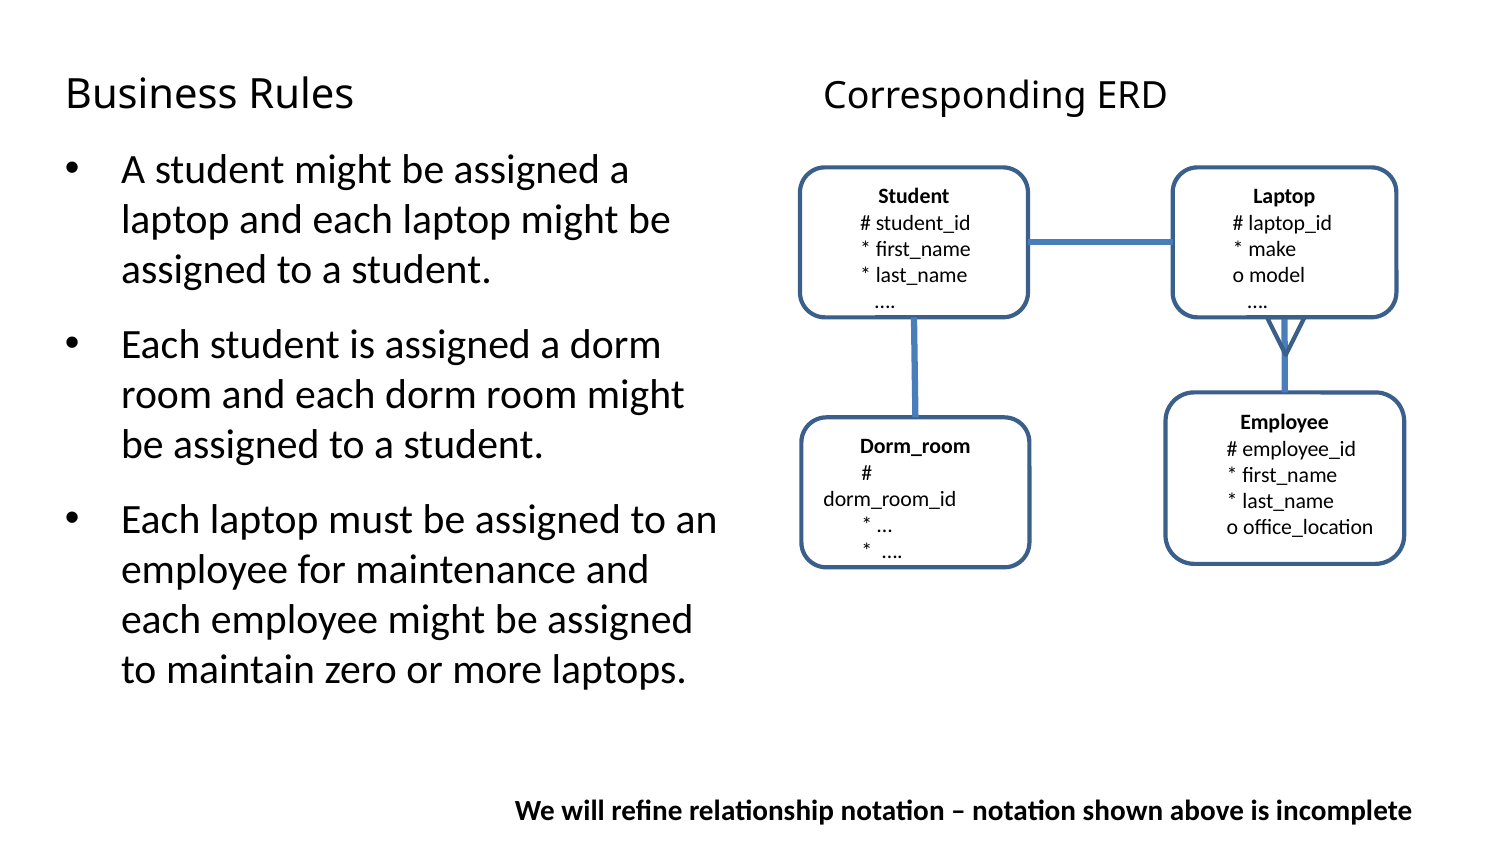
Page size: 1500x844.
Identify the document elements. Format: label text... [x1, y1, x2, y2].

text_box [799, 167, 1405, 568]
text_box Business Rules A student might be assigned a laptop and each laptop might be assigned to a student. Each student is assigned a dorm room and each dorm room might be assigned to a student. Each laptop must be assigned to an employee for maintenance and each employee might be assigned to maintain zero or more laptops. [49, 59, 738, 700]
text_box We will refine relationship notation – notation shown above is incomplete [499, 783, 1463, 834]
text_box Corresponding ERD [808, 63, 1184, 124]
